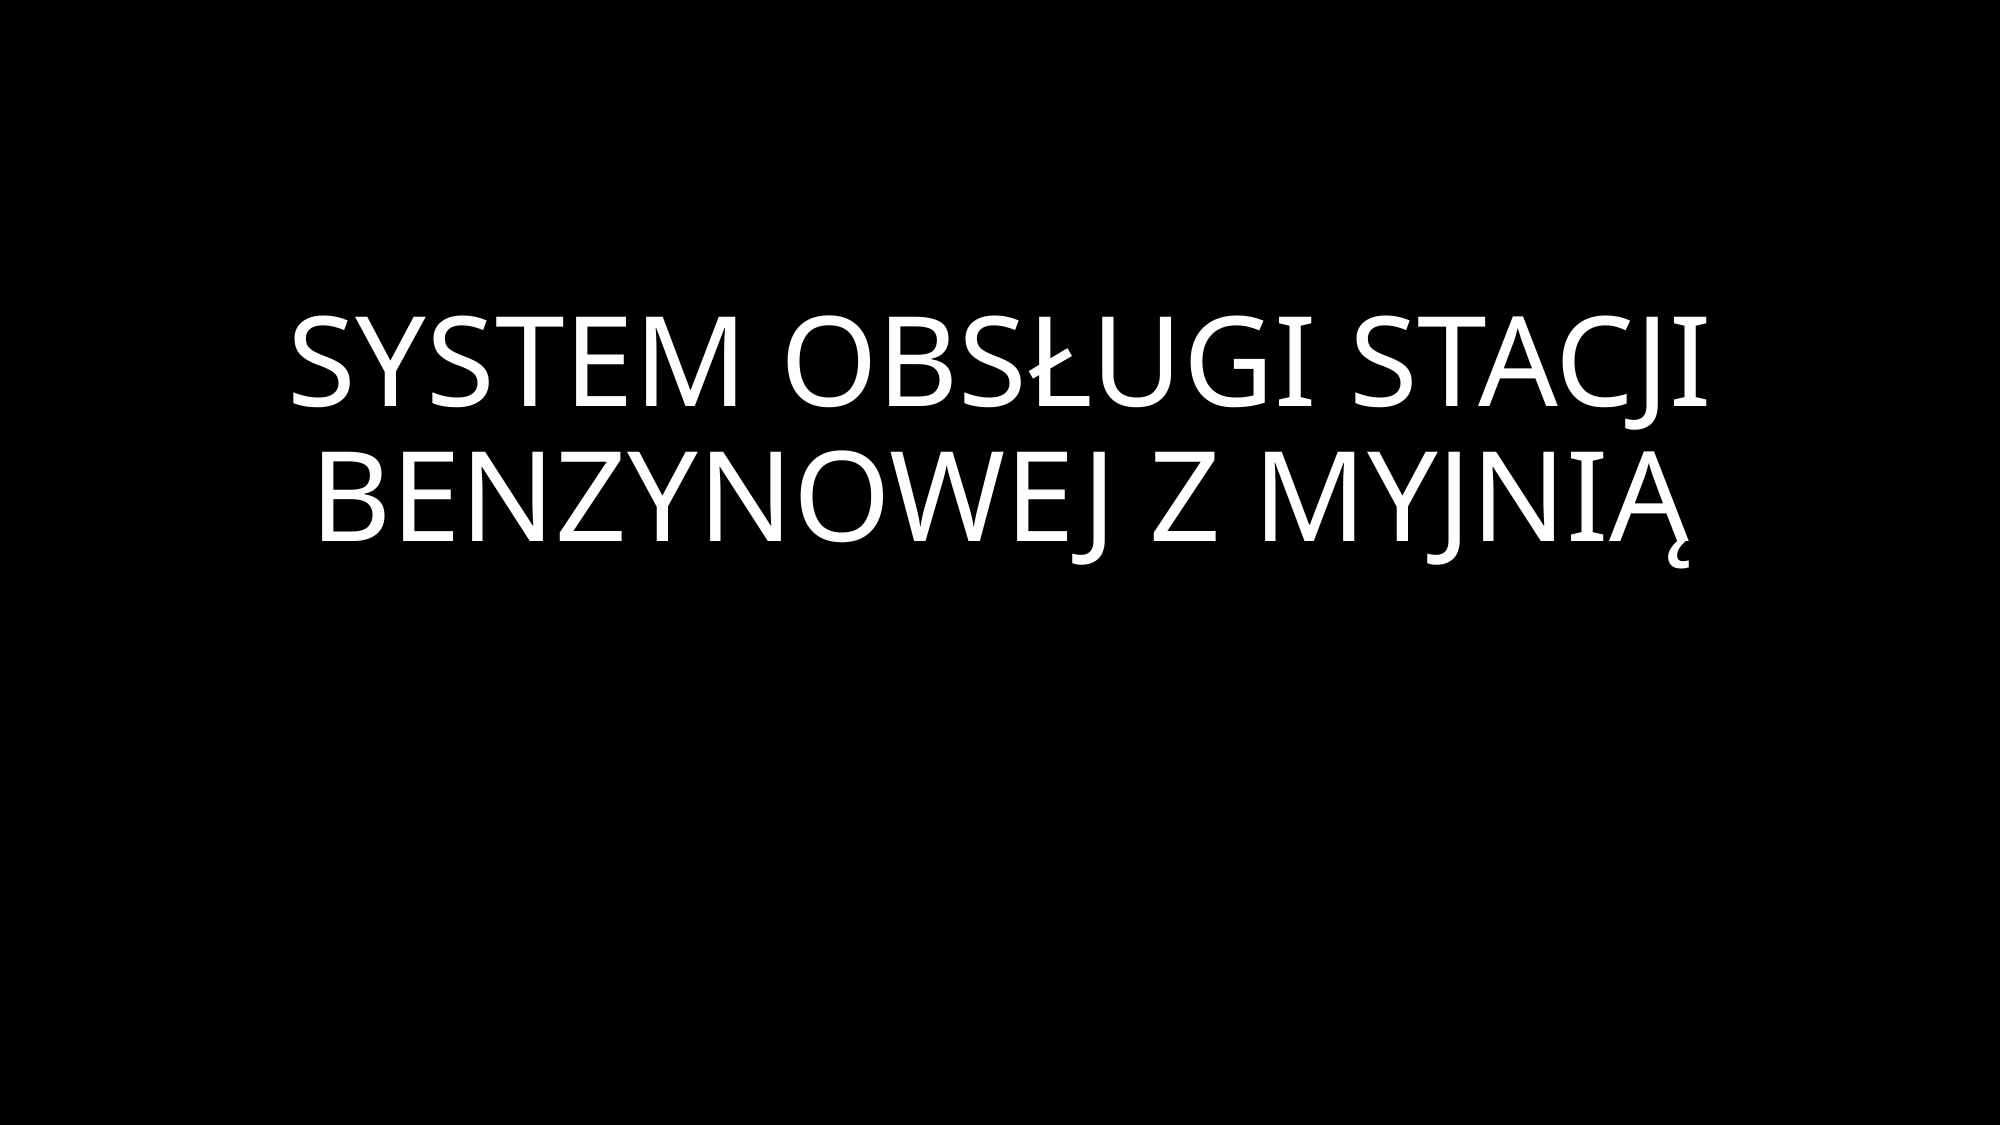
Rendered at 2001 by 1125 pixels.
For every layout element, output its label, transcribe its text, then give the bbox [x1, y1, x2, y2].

title SYSTEM OBSŁUGI STACJI BENZYNOWEJ Z MYJNIĄ [249, 184, 1750, 576]
